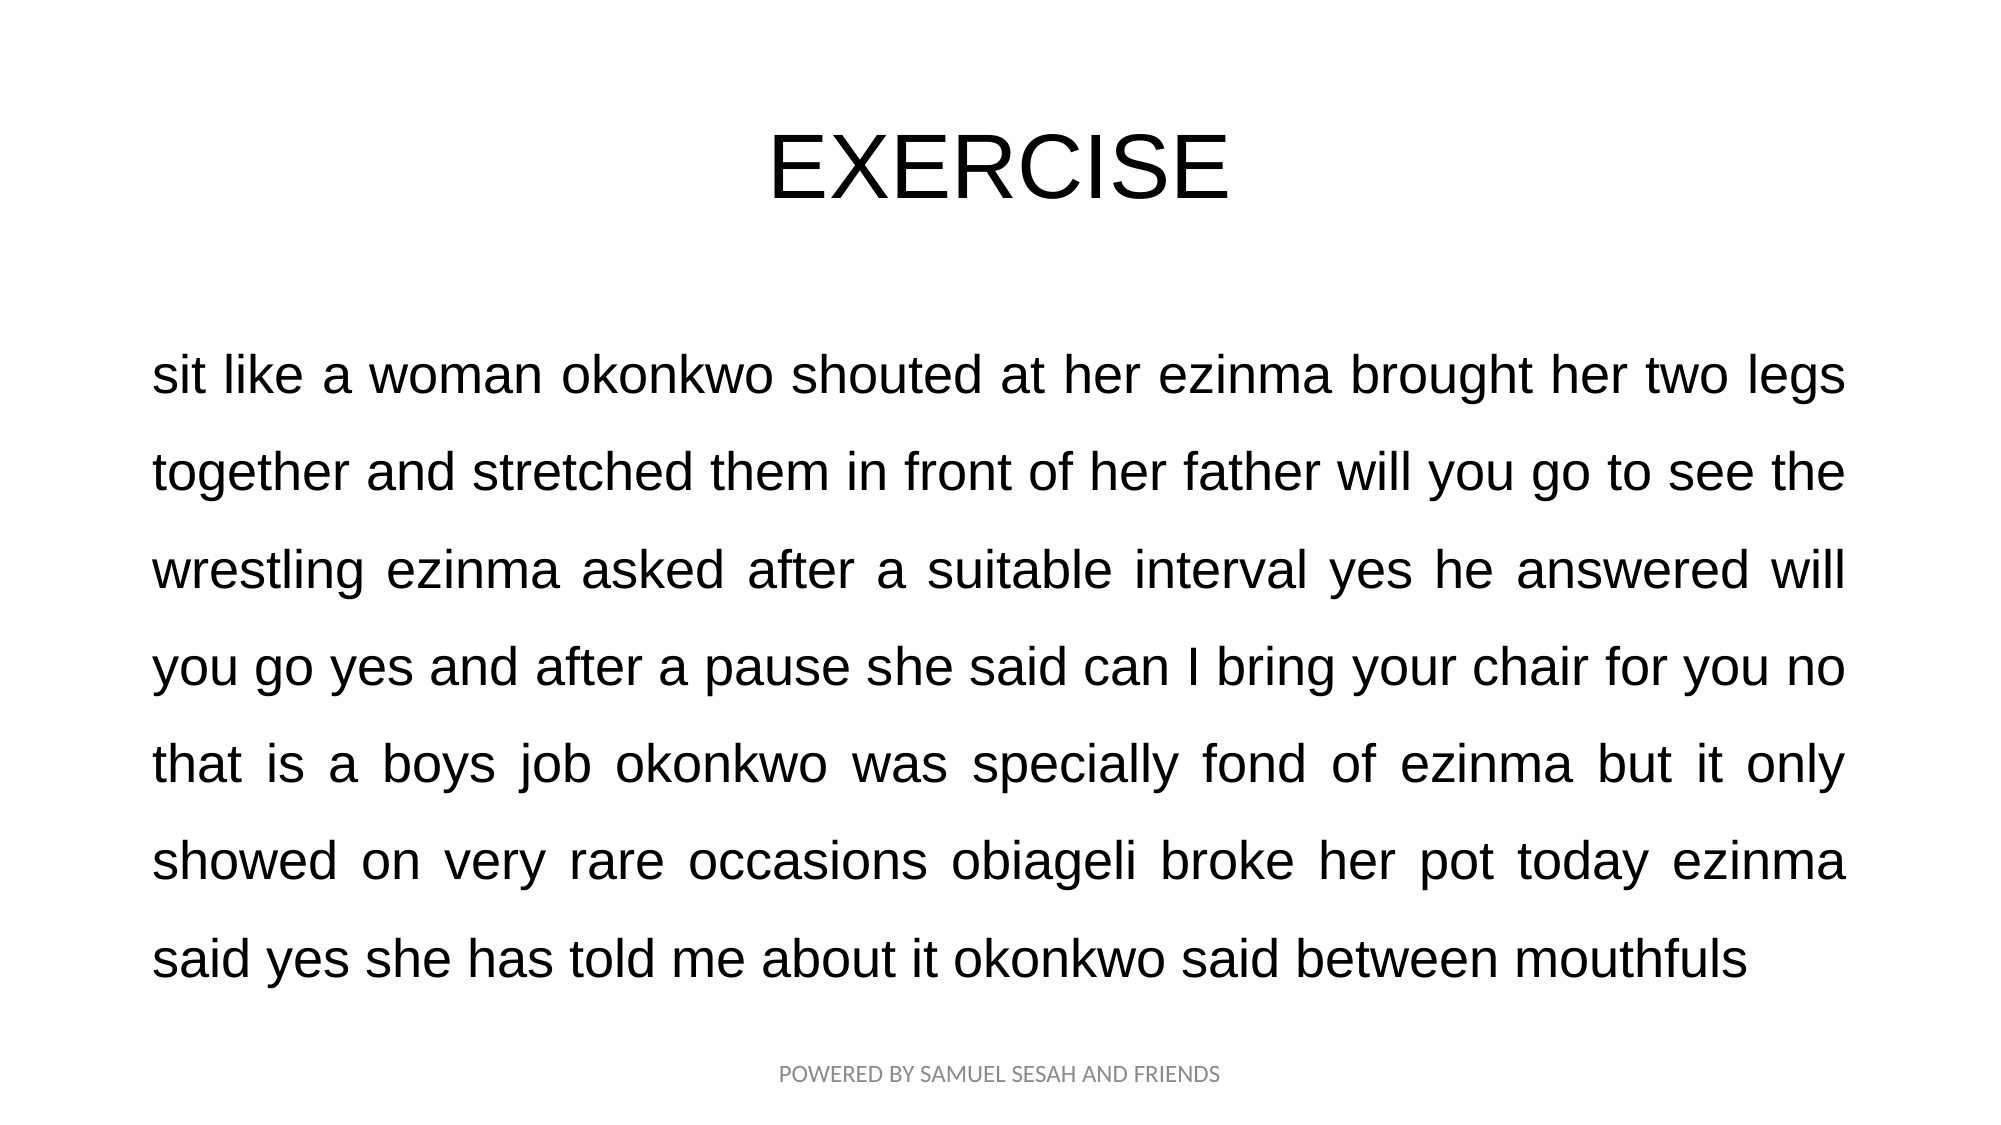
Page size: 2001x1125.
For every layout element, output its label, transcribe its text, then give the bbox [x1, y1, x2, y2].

list sit like a woman okonkwo shouted at her ezinma brought her two legs together and stretched them in front of her father will you go to see the wrestling ezinma asked after a suitable interval yes he answered will you go yes and after a pause she said can I bring your chair for you no that is a boys job okonkwo was specially fond of ezinma but it only showed on very rare occasions obiageli broke her pot today ezinma said yes she has told me about it okonkwo said between mouthfuls [137, 299, 1863, 1014]
title EXERCISE [137, 59, 1863, 278]
footer POWERED BY SAMUEL SESAH AND FRIENDS [662, 1042, 1338, 1103]
